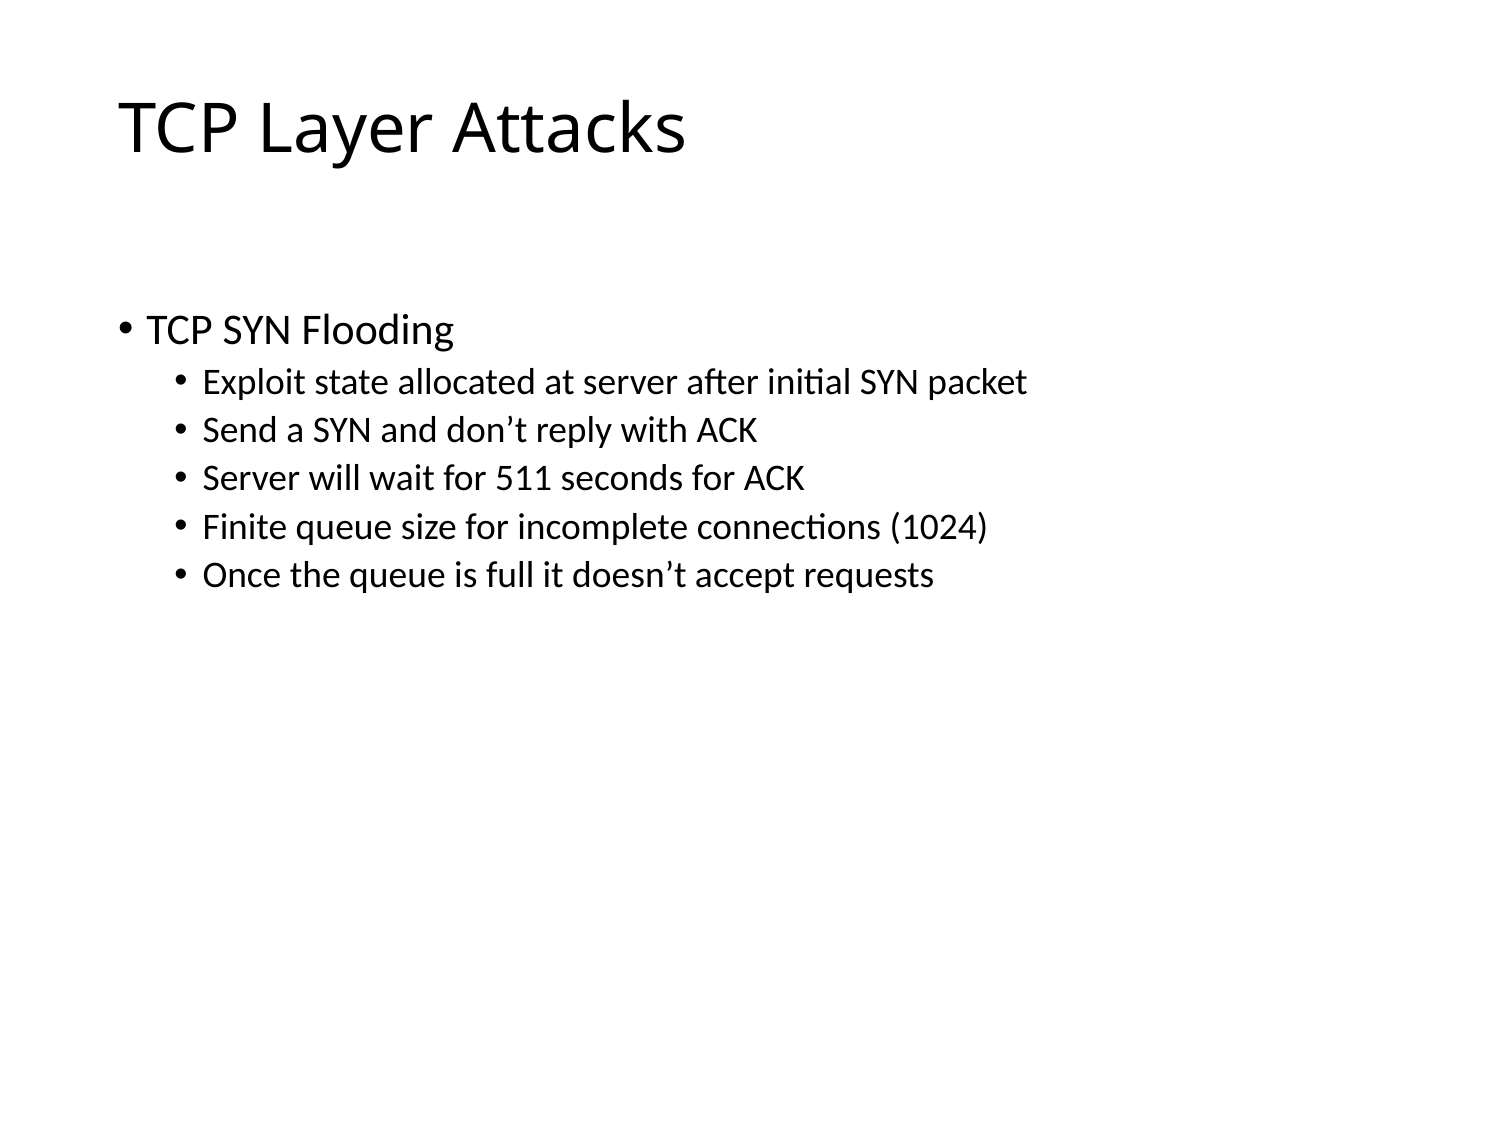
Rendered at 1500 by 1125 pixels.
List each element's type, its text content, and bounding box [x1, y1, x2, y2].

title TCP Layer Attacks [103, 59, 1397, 200]
list TCP SYN Flooding Exploit state allocated at server after initial SYN packet Send a SYN and don’t reply with ACK Server will wait for 511 seconds for ACK Finite queue size for incomplete connections (1024) Once the queue is full it doesn’t accept requests [103, 299, 1397, 1014]
